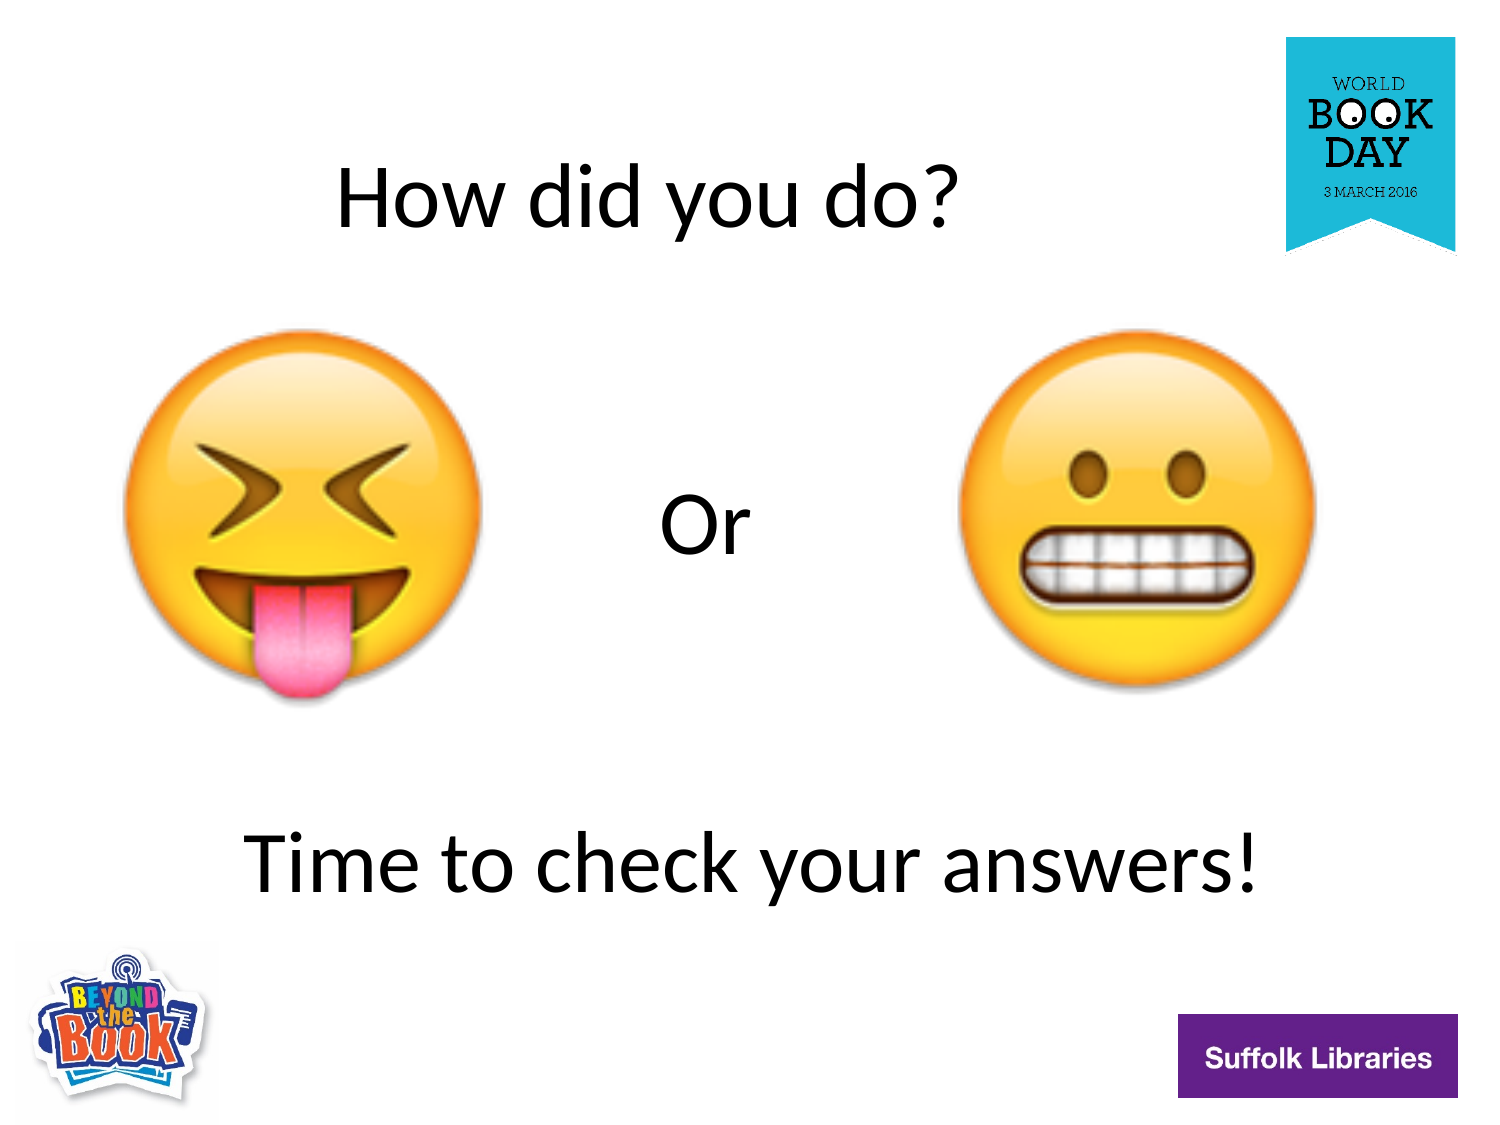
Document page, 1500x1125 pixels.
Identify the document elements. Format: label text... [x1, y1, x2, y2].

text_box Or [644, 467, 798, 583]
picture [1283, 37, 1458, 256]
picture [936, 307, 1341, 712]
picture [1178, 1014, 1458, 1098]
picture [101, 307, 507, 712]
text_box Time to check your answers! [228, 809, 1283, 925]
subtitle How did you do? [320, 140, 1114, 256]
picture [15, 941, 219, 1125]
